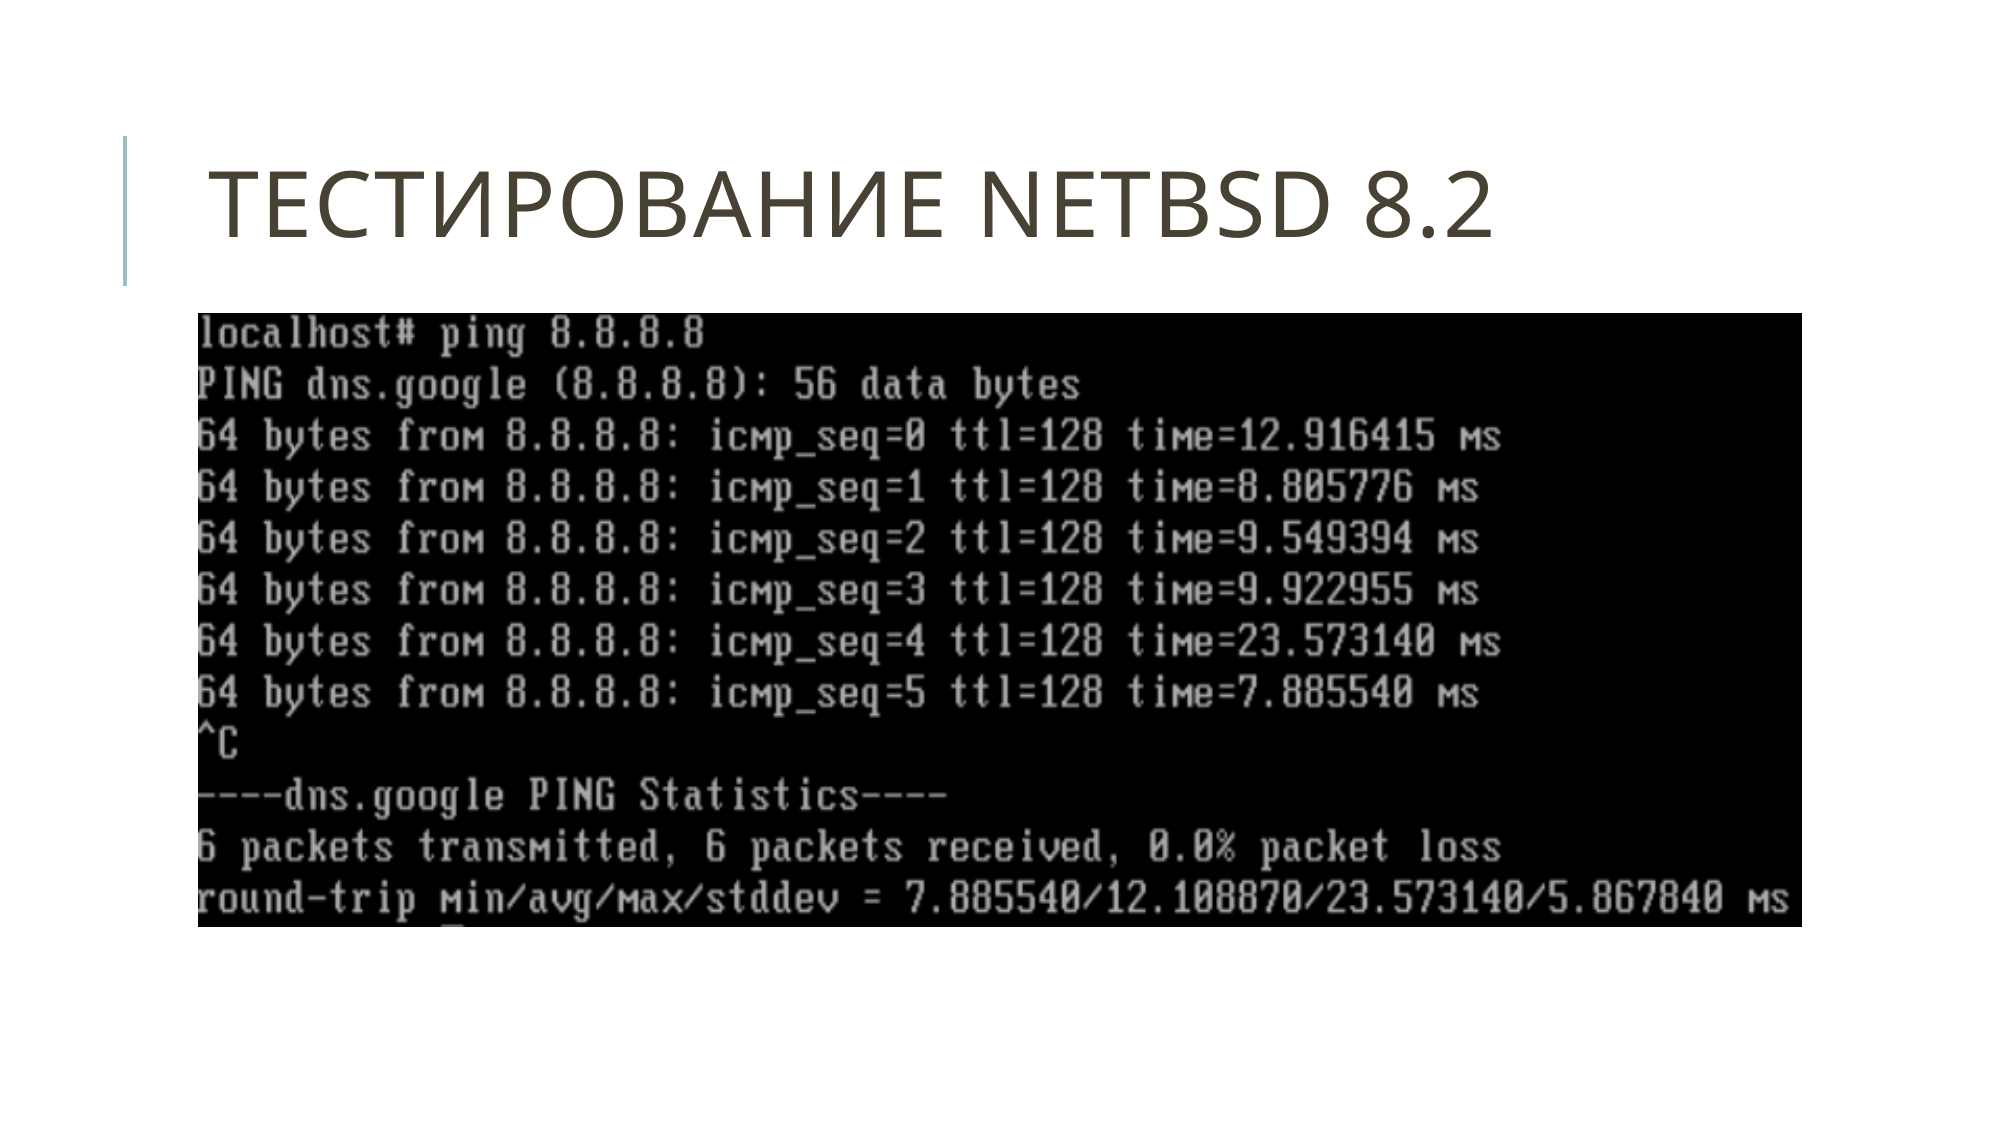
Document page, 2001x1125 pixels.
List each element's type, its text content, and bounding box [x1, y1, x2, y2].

picture [198, 313, 1802, 928]
title Тестирование Netbsd 8.2 [168, 109, 1763, 314]
